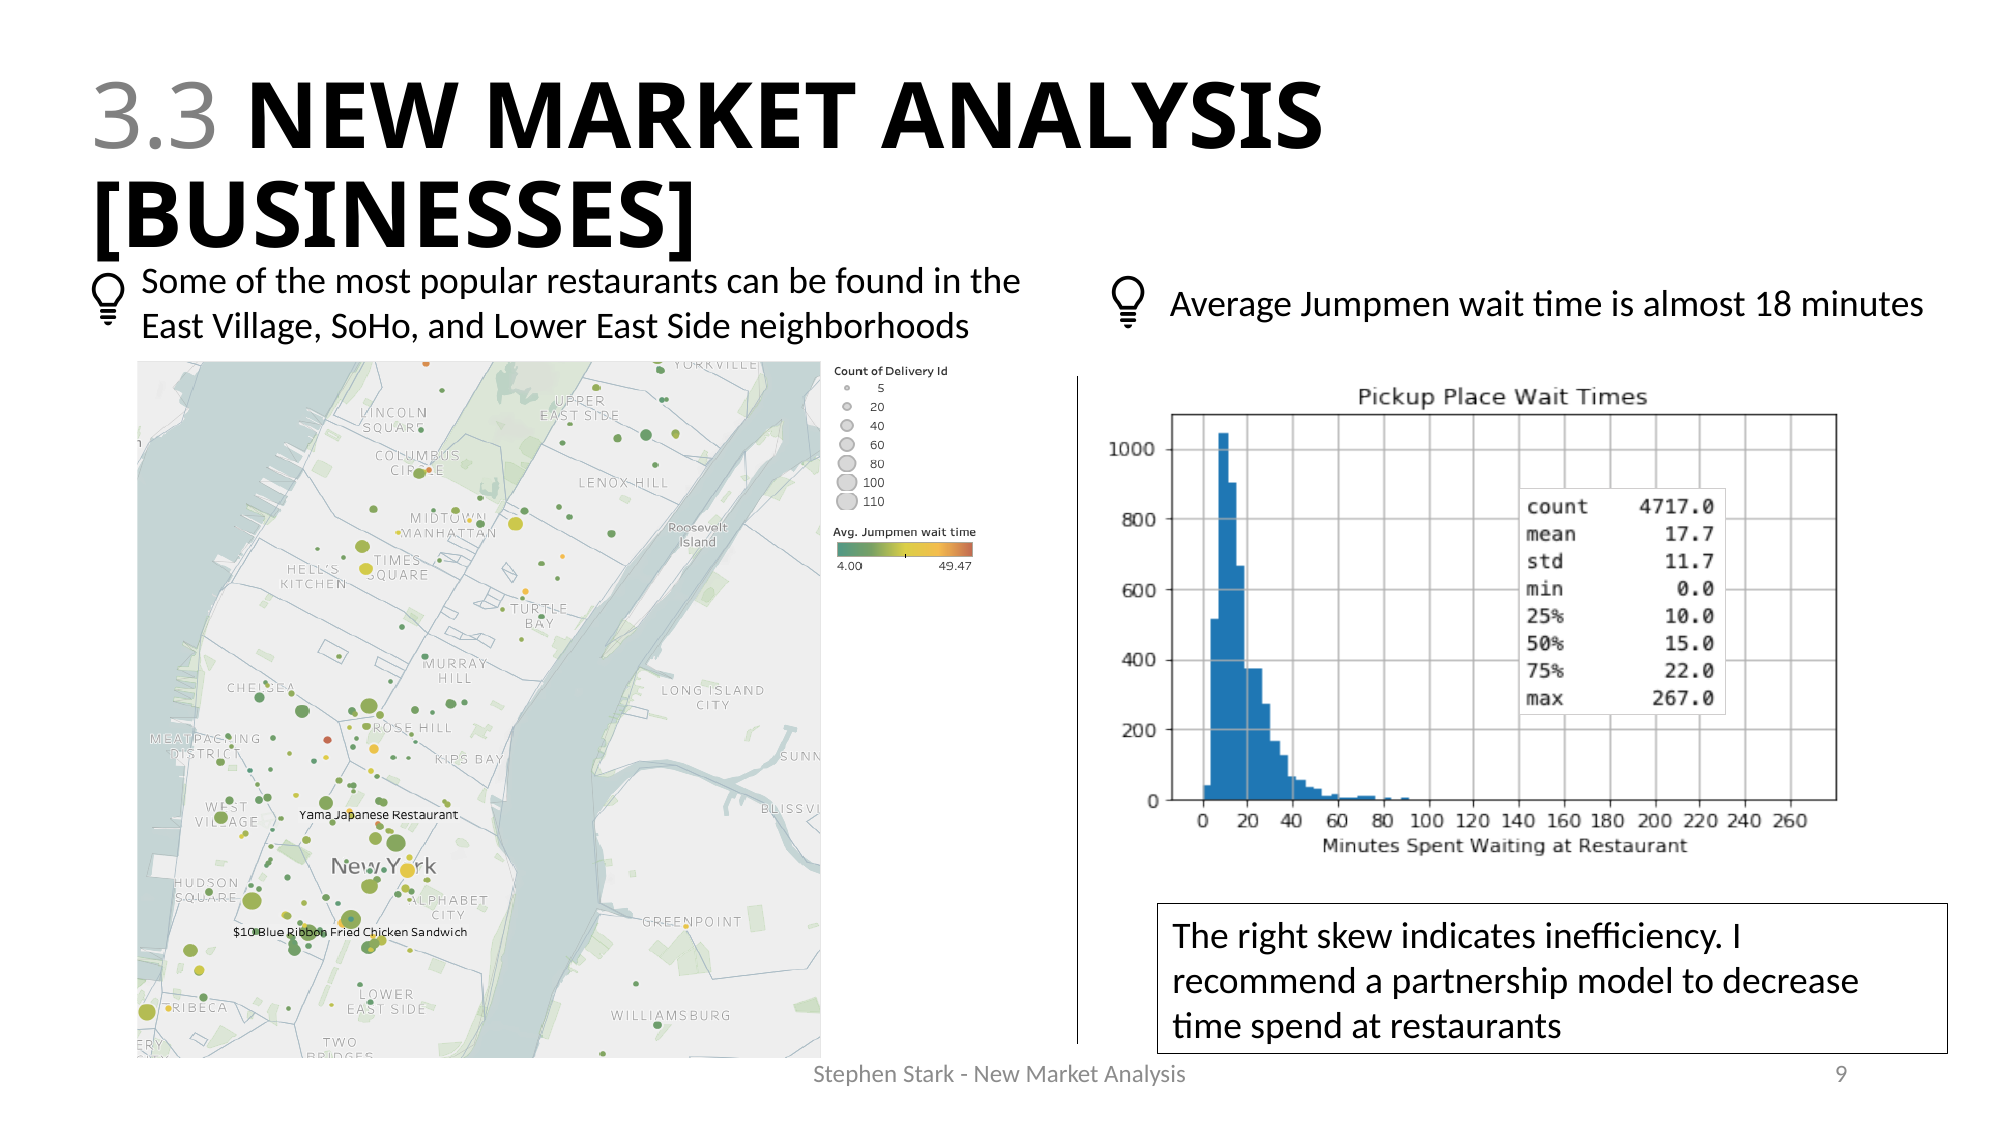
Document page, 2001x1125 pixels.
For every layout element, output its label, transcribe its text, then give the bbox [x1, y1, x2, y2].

text_box Average Jumpmen wait time is almost 18 minutes [1152, 271, 1943, 332]
text_box The right skew indicates inefficiency. I recommend a partnership model to decrease time spend at restaurants [1157, 903, 1948, 1054]
footer Stephen Stark - New Market Analysis [662, 1042, 1338, 1103]
slide_number 9 [1412, 1042, 1863, 1103]
text_box Some of the most popular restaurants can be found in the East Village, SoHo, and Lower East Side neighborhoods [126, 248, 1078, 354]
title 3.3 NEW MARKET ANALYSIS [BUSINESSES] [75, 67, 1921, 271]
picture [137, 356, 978, 1058]
picture [1094, 375, 1850, 867]
picture [1098, 272, 1158, 332]
picture [78, 269, 138, 329]
